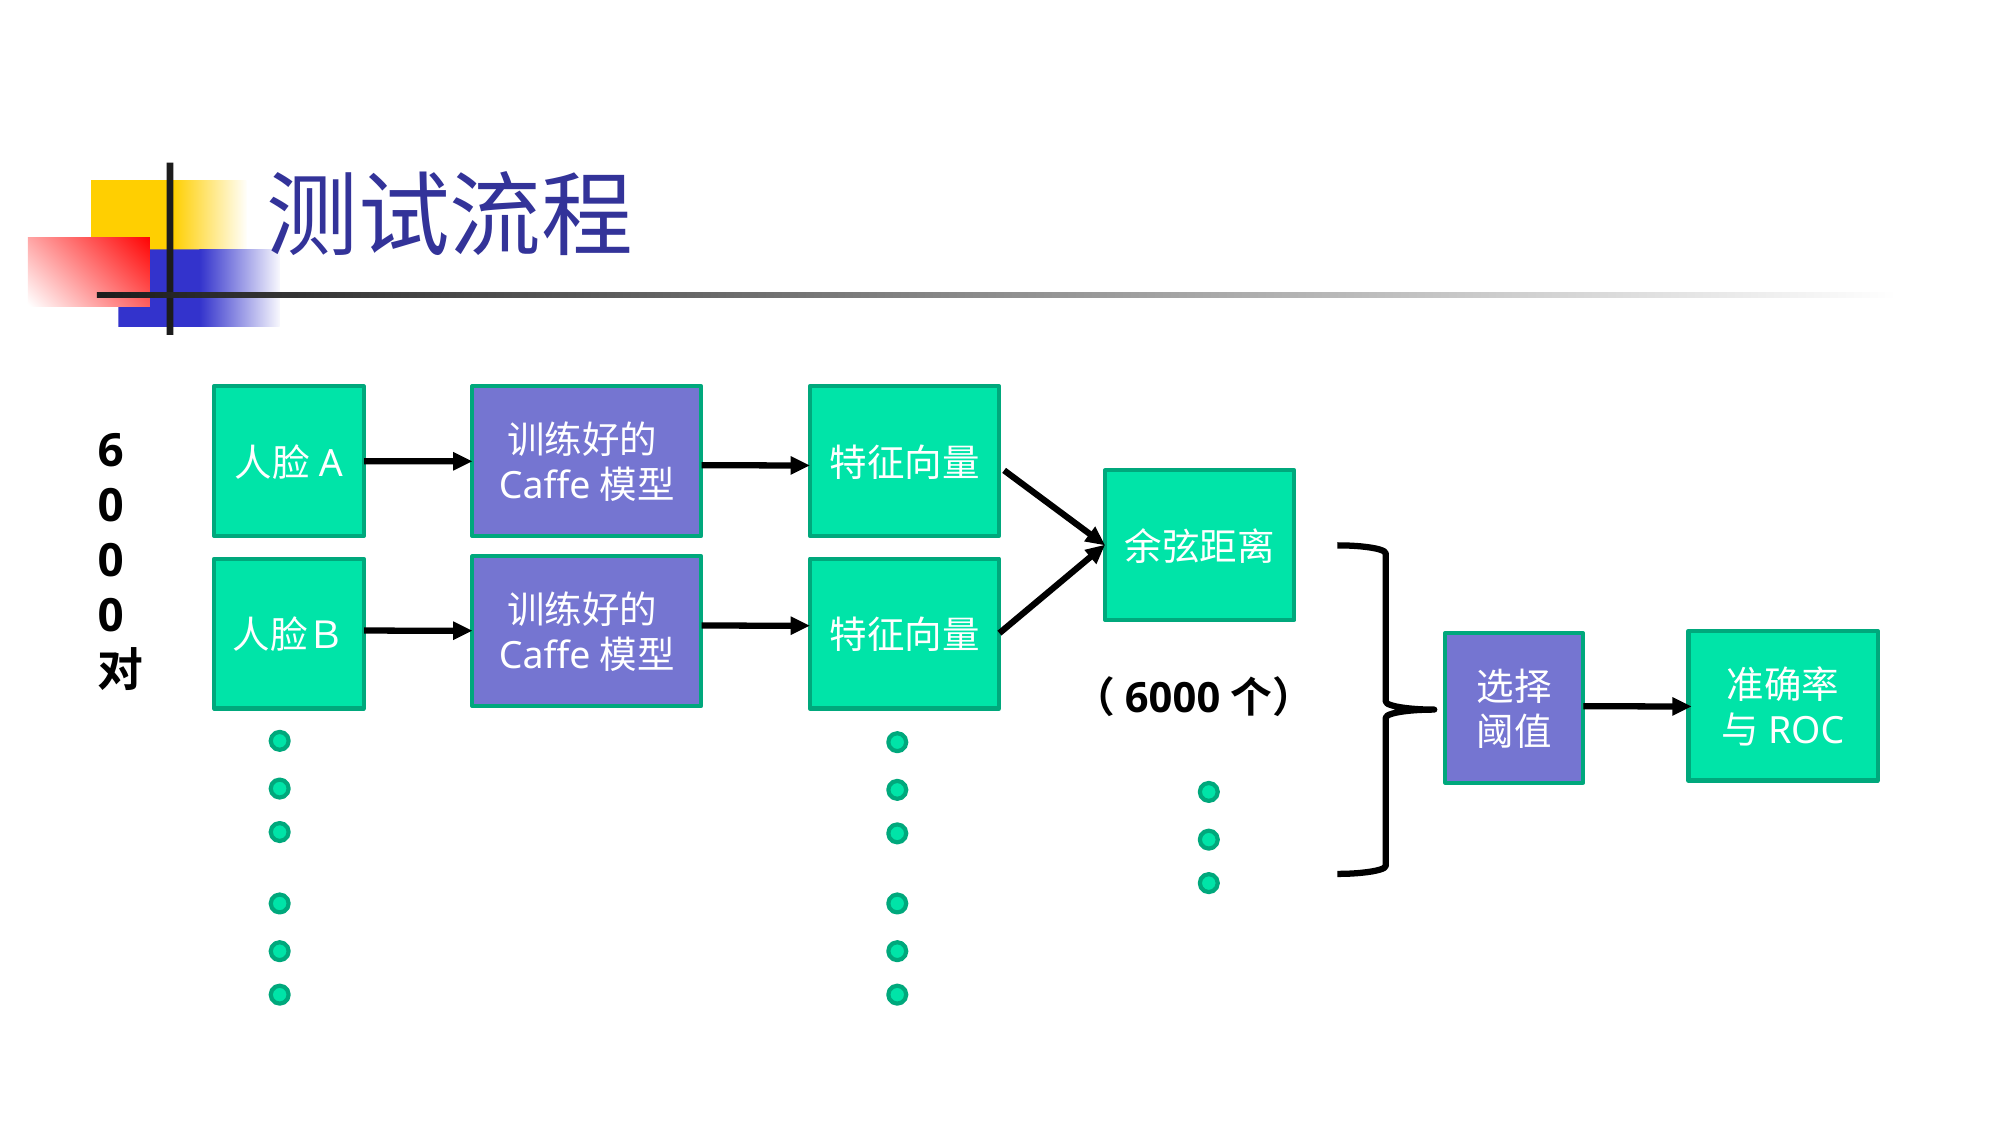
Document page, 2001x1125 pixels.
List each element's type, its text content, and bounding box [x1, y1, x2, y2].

text_box [888, 894, 907, 913]
text_box [270, 779, 289, 798]
text_box [701, 459, 810, 472]
text_box [888, 824, 907, 843]
text_box [270, 942, 289, 961]
text_box [1199, 782, 1218, 801]
text_box [888, 985, 907, 1004]
text_box [1199, 830, 1218, 849]
text_box 选择阈值 [1445, 633, 1583, 783]
text_box [1337, 545, 1435, 874]
text_box [270, 894, 289, 913]
text_box 训练好的Caffe模型 [472, 556, 702, 707]
text_box 人脸Ｂ [214, 558, 364, 709]
text_box 特征向量 [809, 386, 1000, 536]
text_box [270, 985, 289, 1004]
text_box 余弦距离 [1105, 470, 1295, 621]
text_box [701, 619, 810, 632]
text_box 测试流程 [251, 35, 1956, 275]
text_box [1583, 700, 1692, 713]
text_box [888, 942, 907, 961]
text_box 特征向量 [809, 558, 1000, 709]
text_box [270, 823, 289, 842]
text_box [1004, 470, 1105, 545]
text_box [364, 455, 472, 468]
text_box 6 0 0 0 对 [82, 413, 162, 715]
text_box [888, 733, 907, 752]
text_box 人脸A [214, 386, 364, 536]
text_box [1199, 874, 1218, 893]
text_box [999, 545, 1105, 634]
text_box 准确率 与ROC [1688, 630, 1878, 781]
text_box （6000个） [1058, 663, 1337, 729]
text_box 训练好的Caffe模型 [472, 386, 702, 536]
text_box [888, 780, 907, 799]
text_box [364, 624, 472, 637]
text_box [270, 731, 289, 750]
